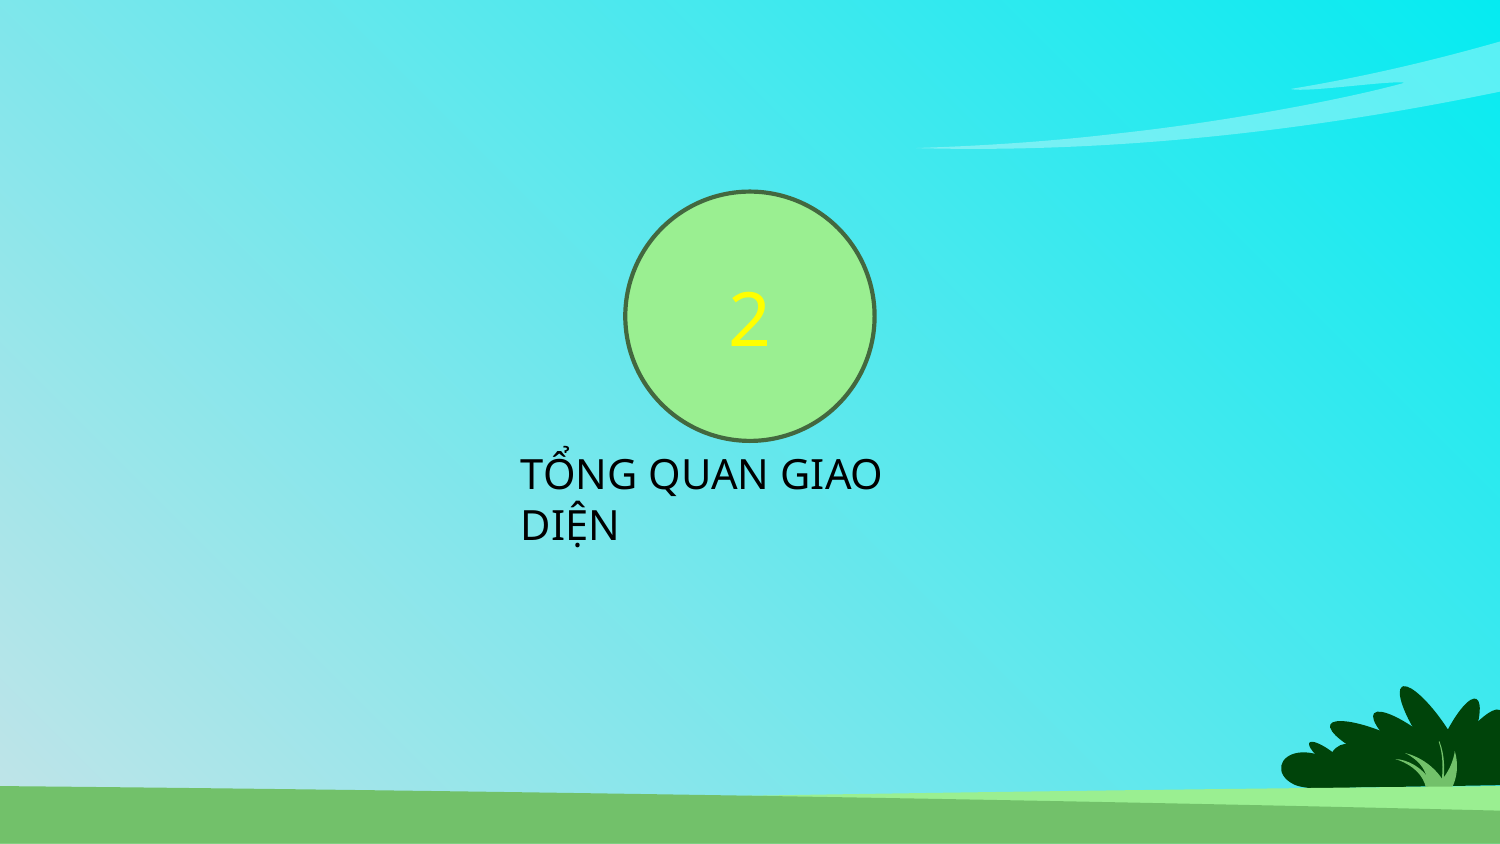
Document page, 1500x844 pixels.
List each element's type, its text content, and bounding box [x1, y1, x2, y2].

text_box 2 [623, 189, 877, 440]
text_box TỔNG QUAN GIAO DIỆN [505, 440, 995, 556]
